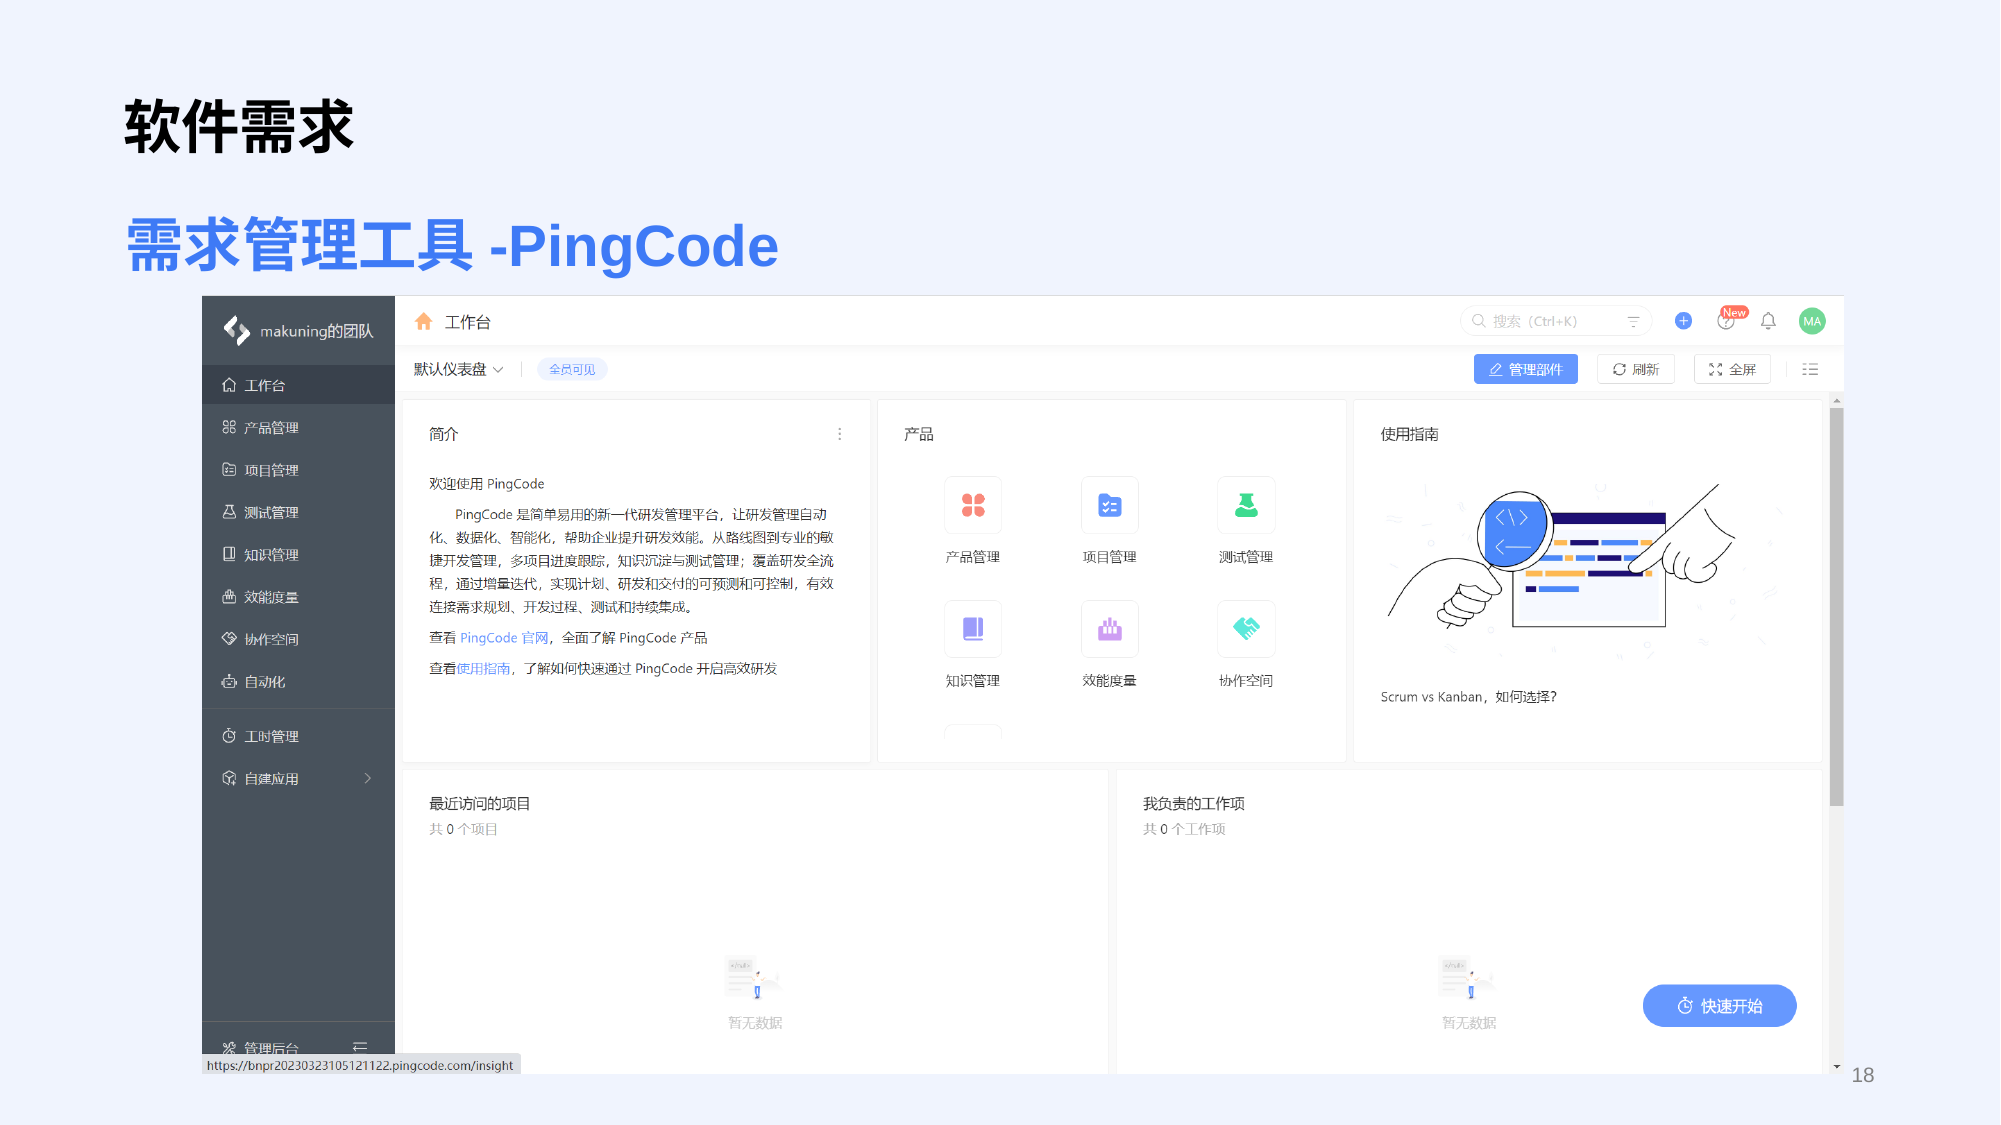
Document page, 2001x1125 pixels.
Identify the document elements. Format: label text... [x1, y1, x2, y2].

text_box 需求管理工具-PingCode [110, 200, 1001, 287]
picture [202, 295, 1844, 1074]
title 软件需求 [108, 0, 1890, 169]
slide_number 18 [1452, 1056, 1890, 1092]
